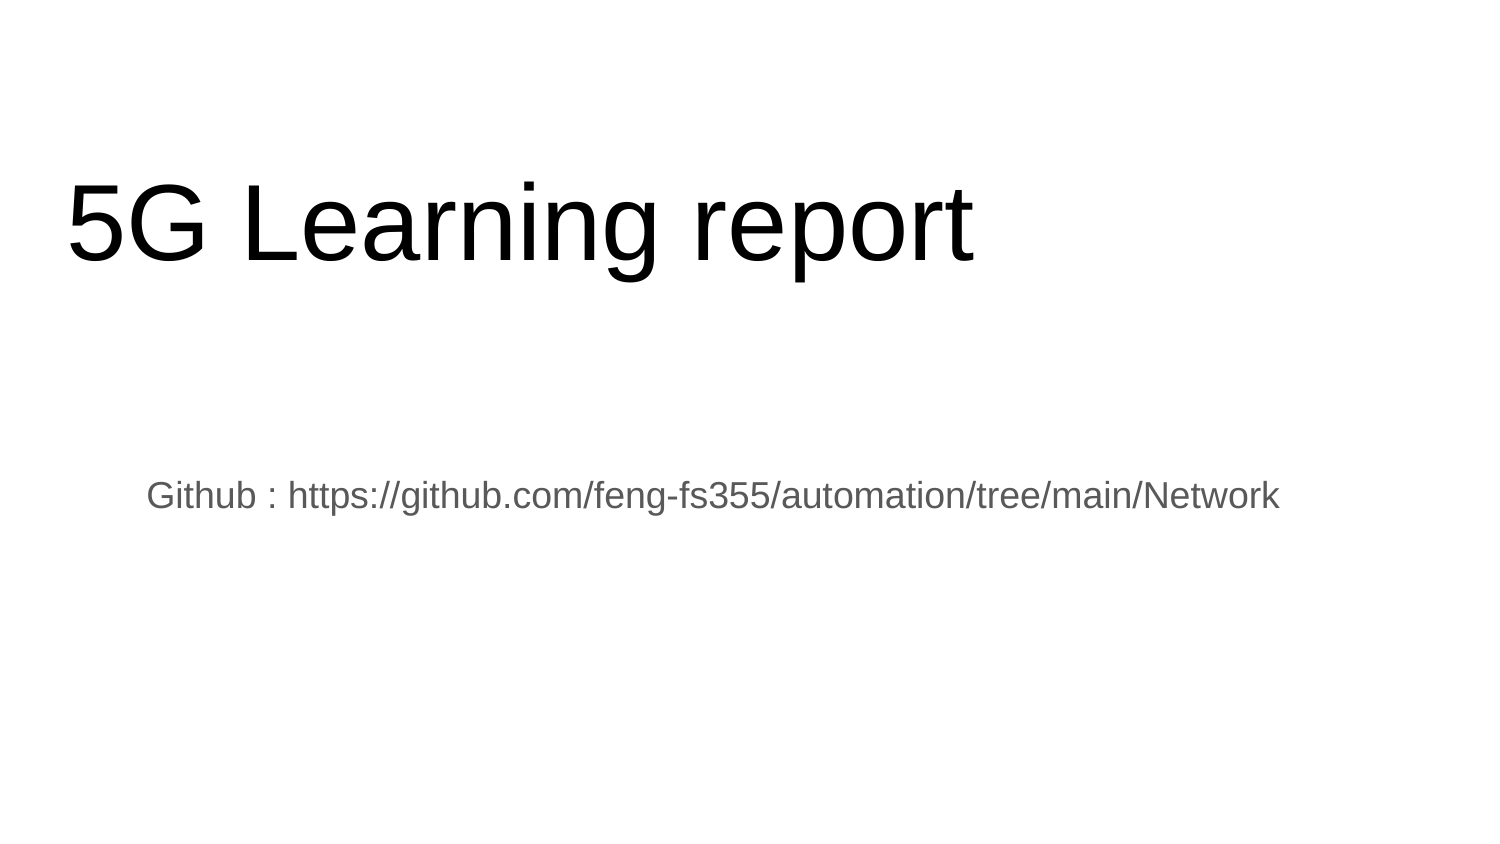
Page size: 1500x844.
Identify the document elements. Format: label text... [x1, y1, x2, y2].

text_box Github : https://github.com/feng-fs355/automation/tree/main/Network [131, 455, 1300, 603]
title 5G Learning report [51, 122, 1449, 298]
